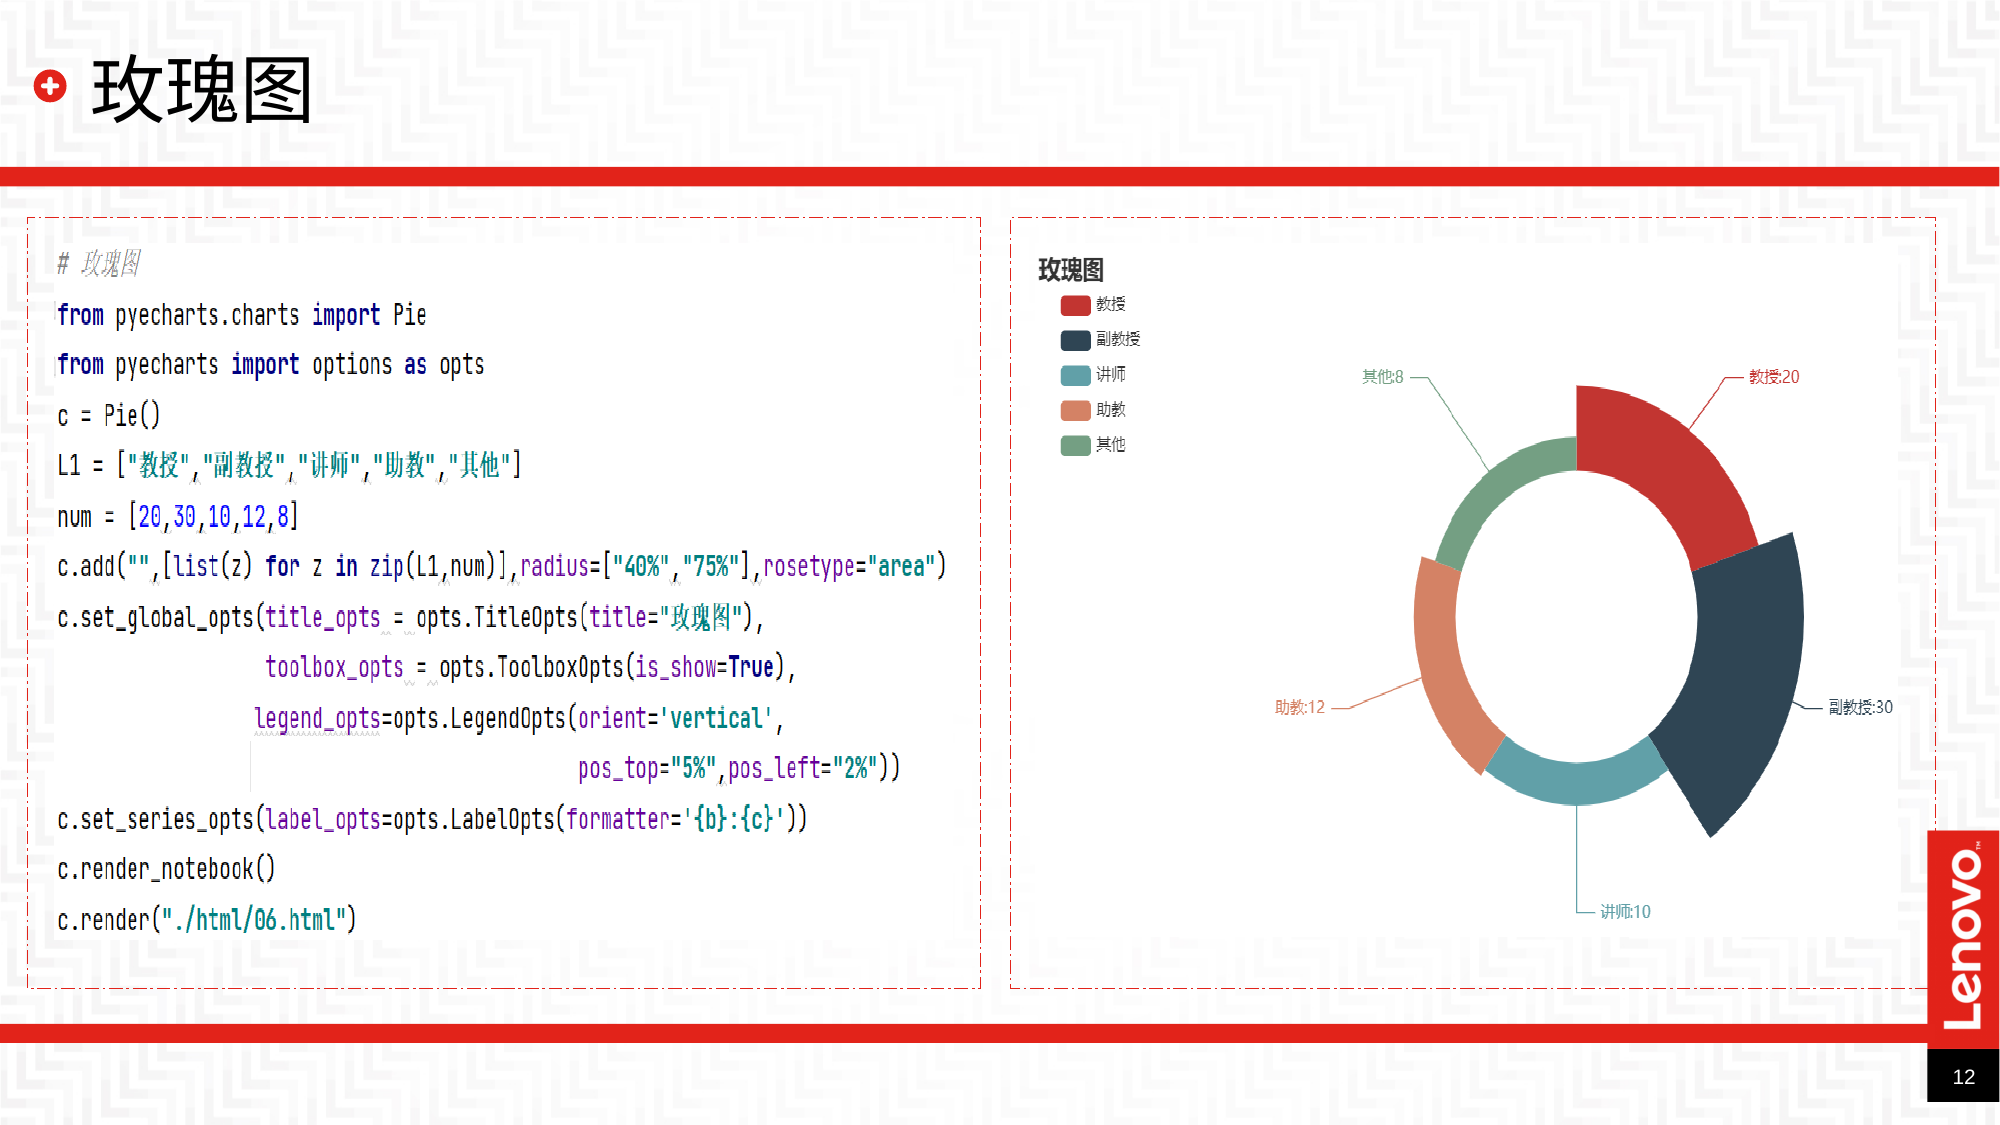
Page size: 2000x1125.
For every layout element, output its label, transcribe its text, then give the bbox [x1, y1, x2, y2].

picture [0, 188, 2000, 1022]
text_box [27, 217, 981, 989]
picture [1035, 243, 1898, 938]
text_box 玫瑰图 [90, 44, 1907, 131]
picture [0, 1045, 2000, 1125]
text_box [1010, 217, 1936, 989]
picture [1928, 831, 2000, 1049]
text_box [0, 165, 2000, 188]
picture [0, 0, 2000, 165]
text_box [0, 1022, 1938, 1045]
